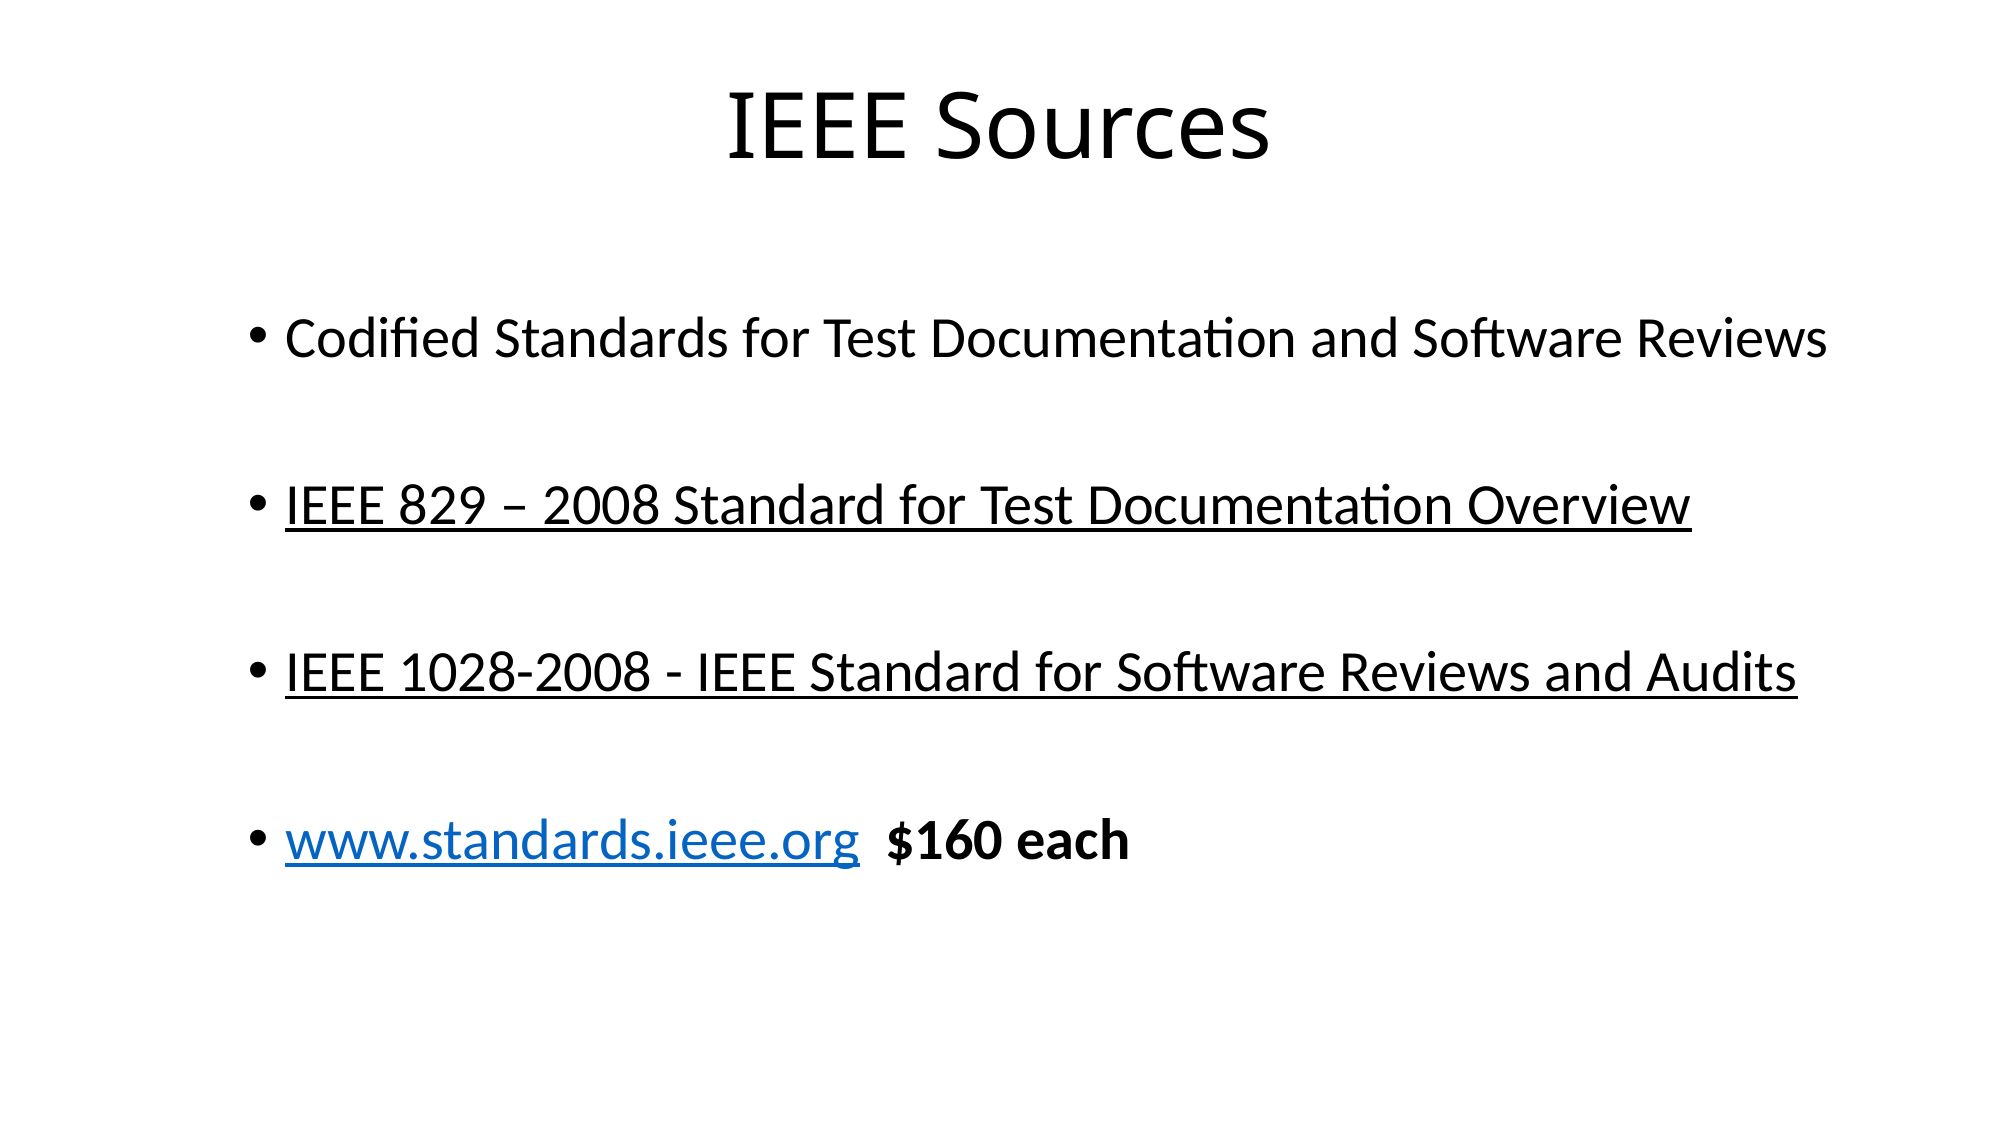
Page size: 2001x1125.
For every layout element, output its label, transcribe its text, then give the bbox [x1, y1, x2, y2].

list Codified Standards for Test Documentation and Software Reviews IEEE 829 – 2008 Standard for Test Documentation Overview IEEE 1028-2008 - IEEE Standard for Software Reviews and Audits www.standards.ieee.org $160 each [232, 299, 2000, 1014]
title IEEE Sources [137, 59, 1863, 278]
